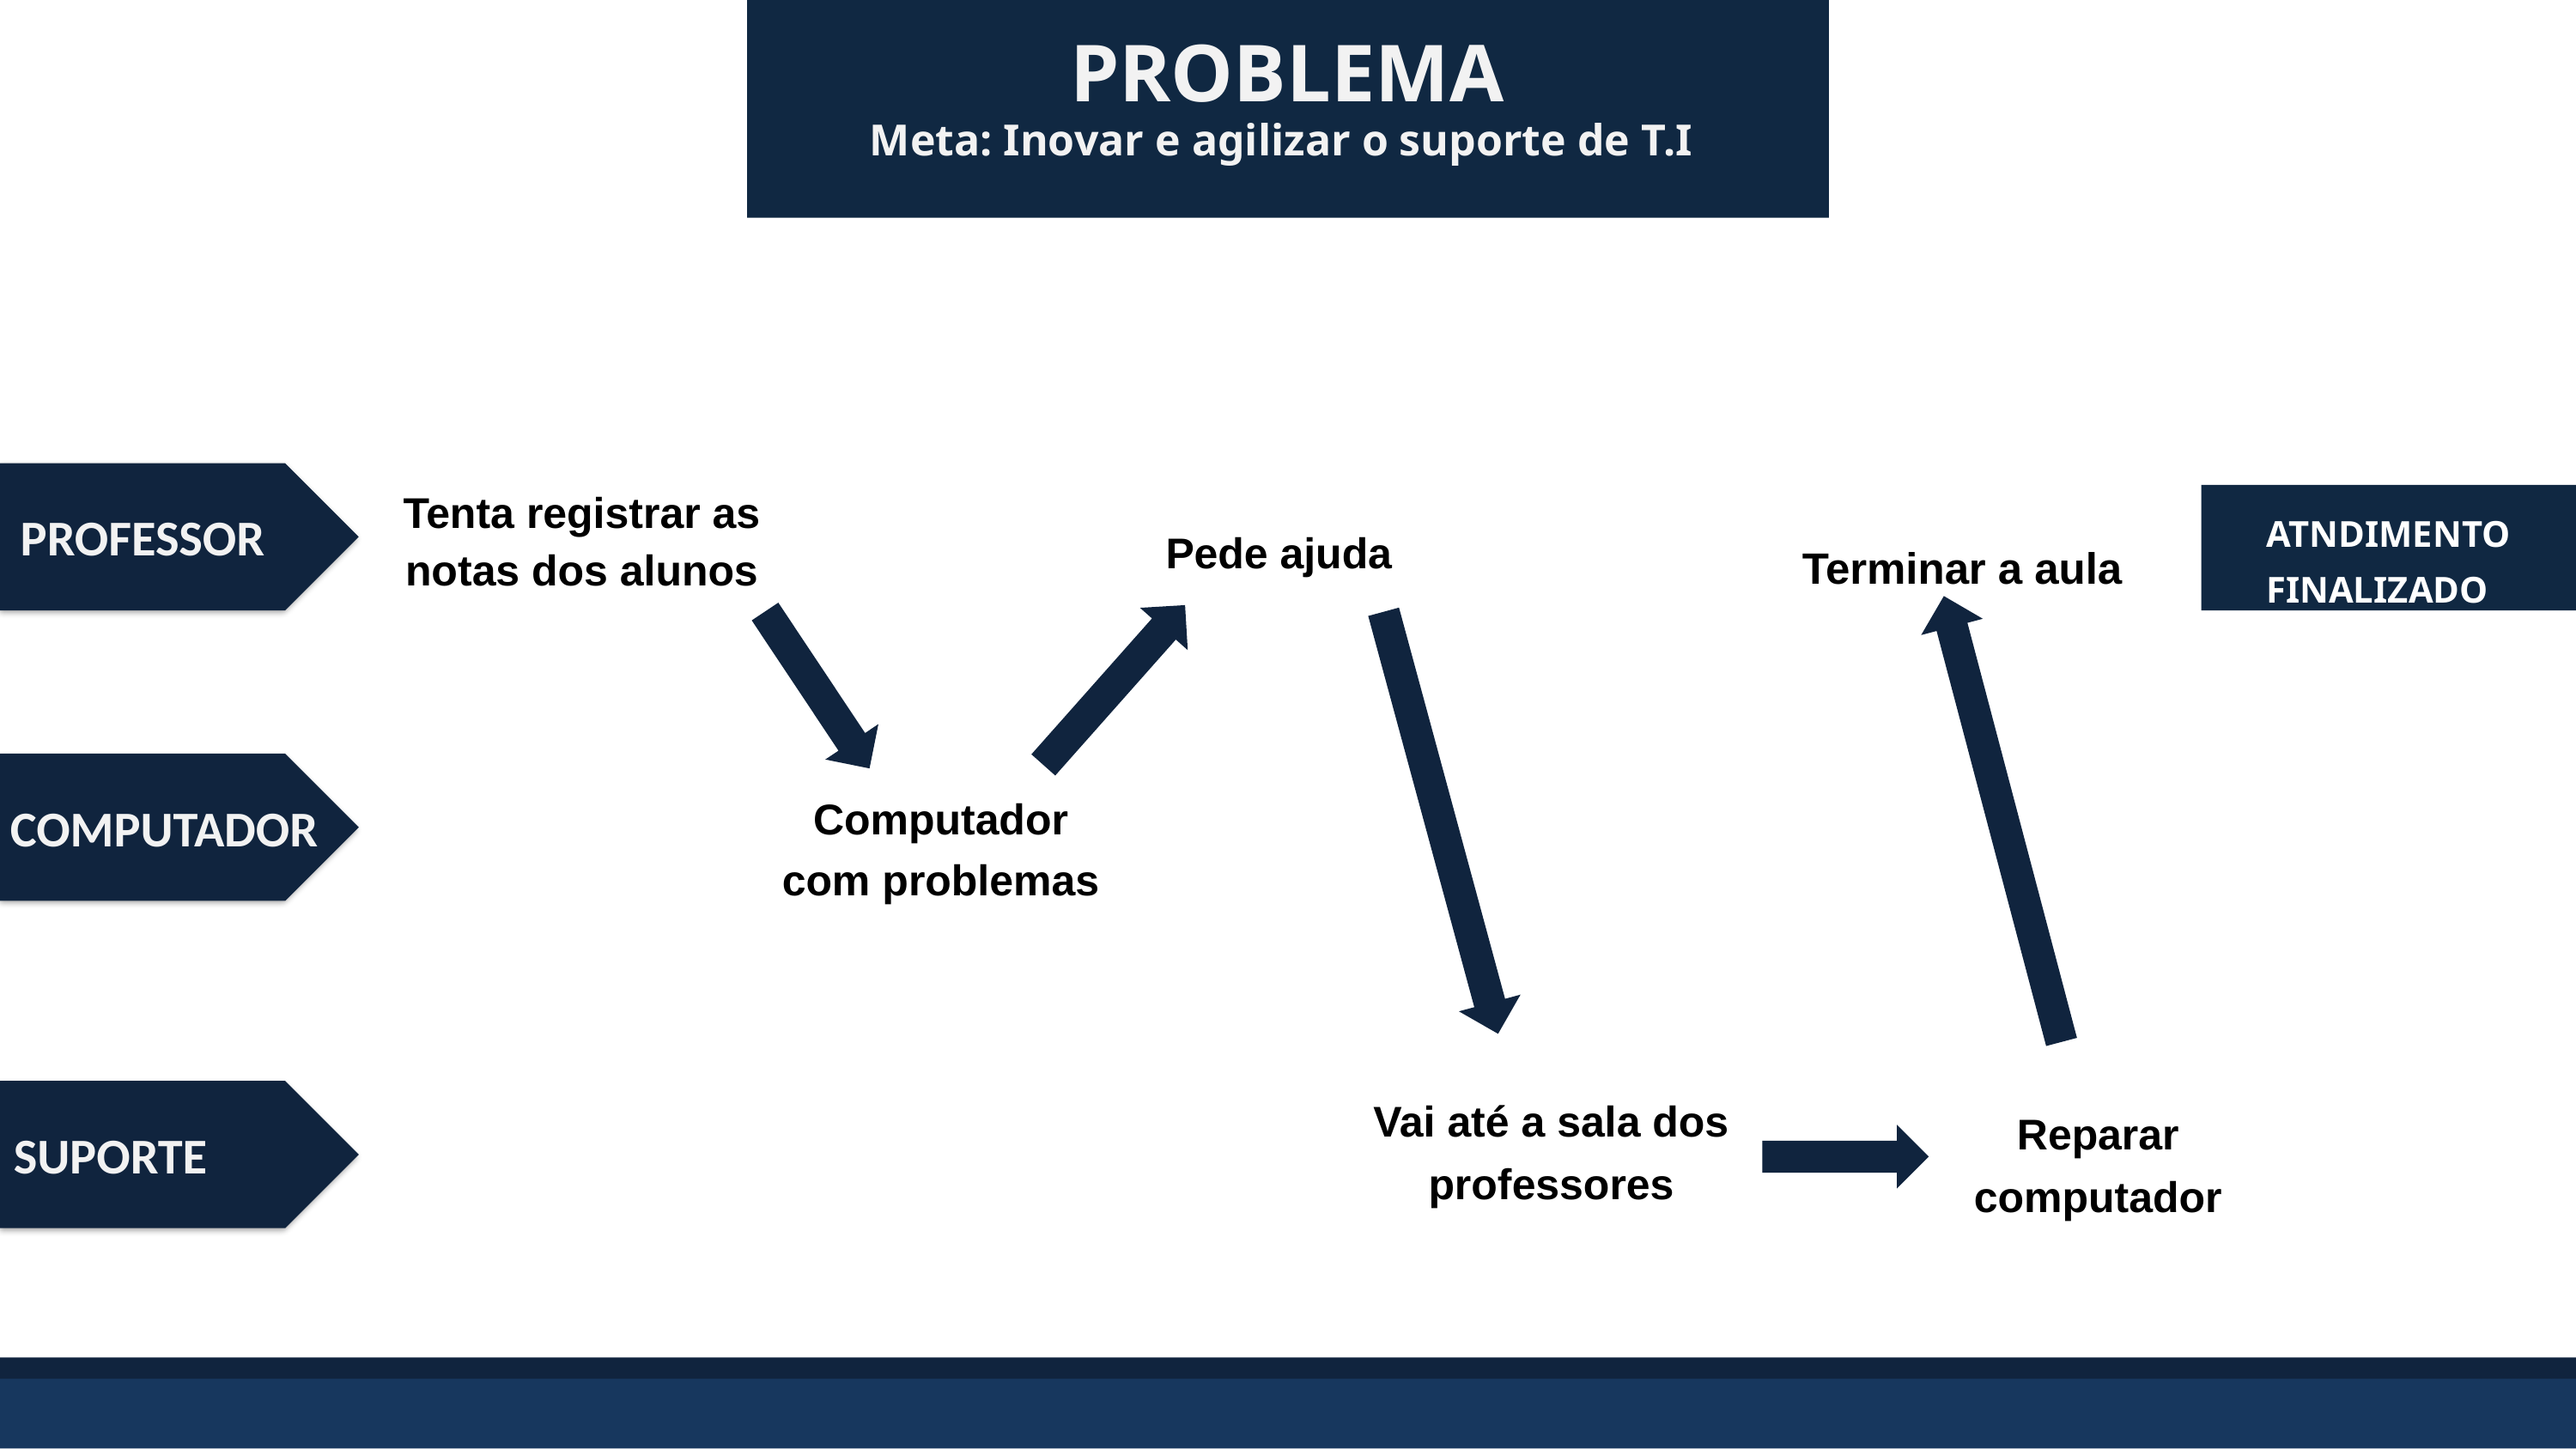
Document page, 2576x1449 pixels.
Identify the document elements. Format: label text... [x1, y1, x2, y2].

text_box PROFESSOR [7, 499, 278, 561]
text_box [0, 1379, 2576, 1449]
text_box Computador com problemas [1012, 782, 1104, 905]
text_box [0, 462, 360, 561]
text_box [1919, 594, 2079, 1048]
text_box [1366, 605, 1522, 1036]
text_box Vai até a sala dos professores [1352, 1082, 1750, 1209]
text_box Reparar computador [1899, 1095, 2297, 1222]
text_box Terminar a aula [1755, 536, 2169, 593]
text_box [0, 1080, 360, 1229]
text_box [747, 0, 1829, 218]
text_box [1760, 1123, 1931, 1191]
text_box PROBLEMA Meta: Inovar e agilizar o suporte de T.I [745, 27, 1828, 246]
text_box SUPORTE [1, 1118, 221, 1191]
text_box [2201, 484, 2576, 611]
text_box Pede ajuda [1152, 520, 1406, 578]
text_box Tenta registrar as notas dos alunos [375, 479, 789, 561]
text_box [0, 561, 1006, 1014]
text_box [0, 1357, 2576, 1379]
text_box [1030, 603, 1190, 778]
